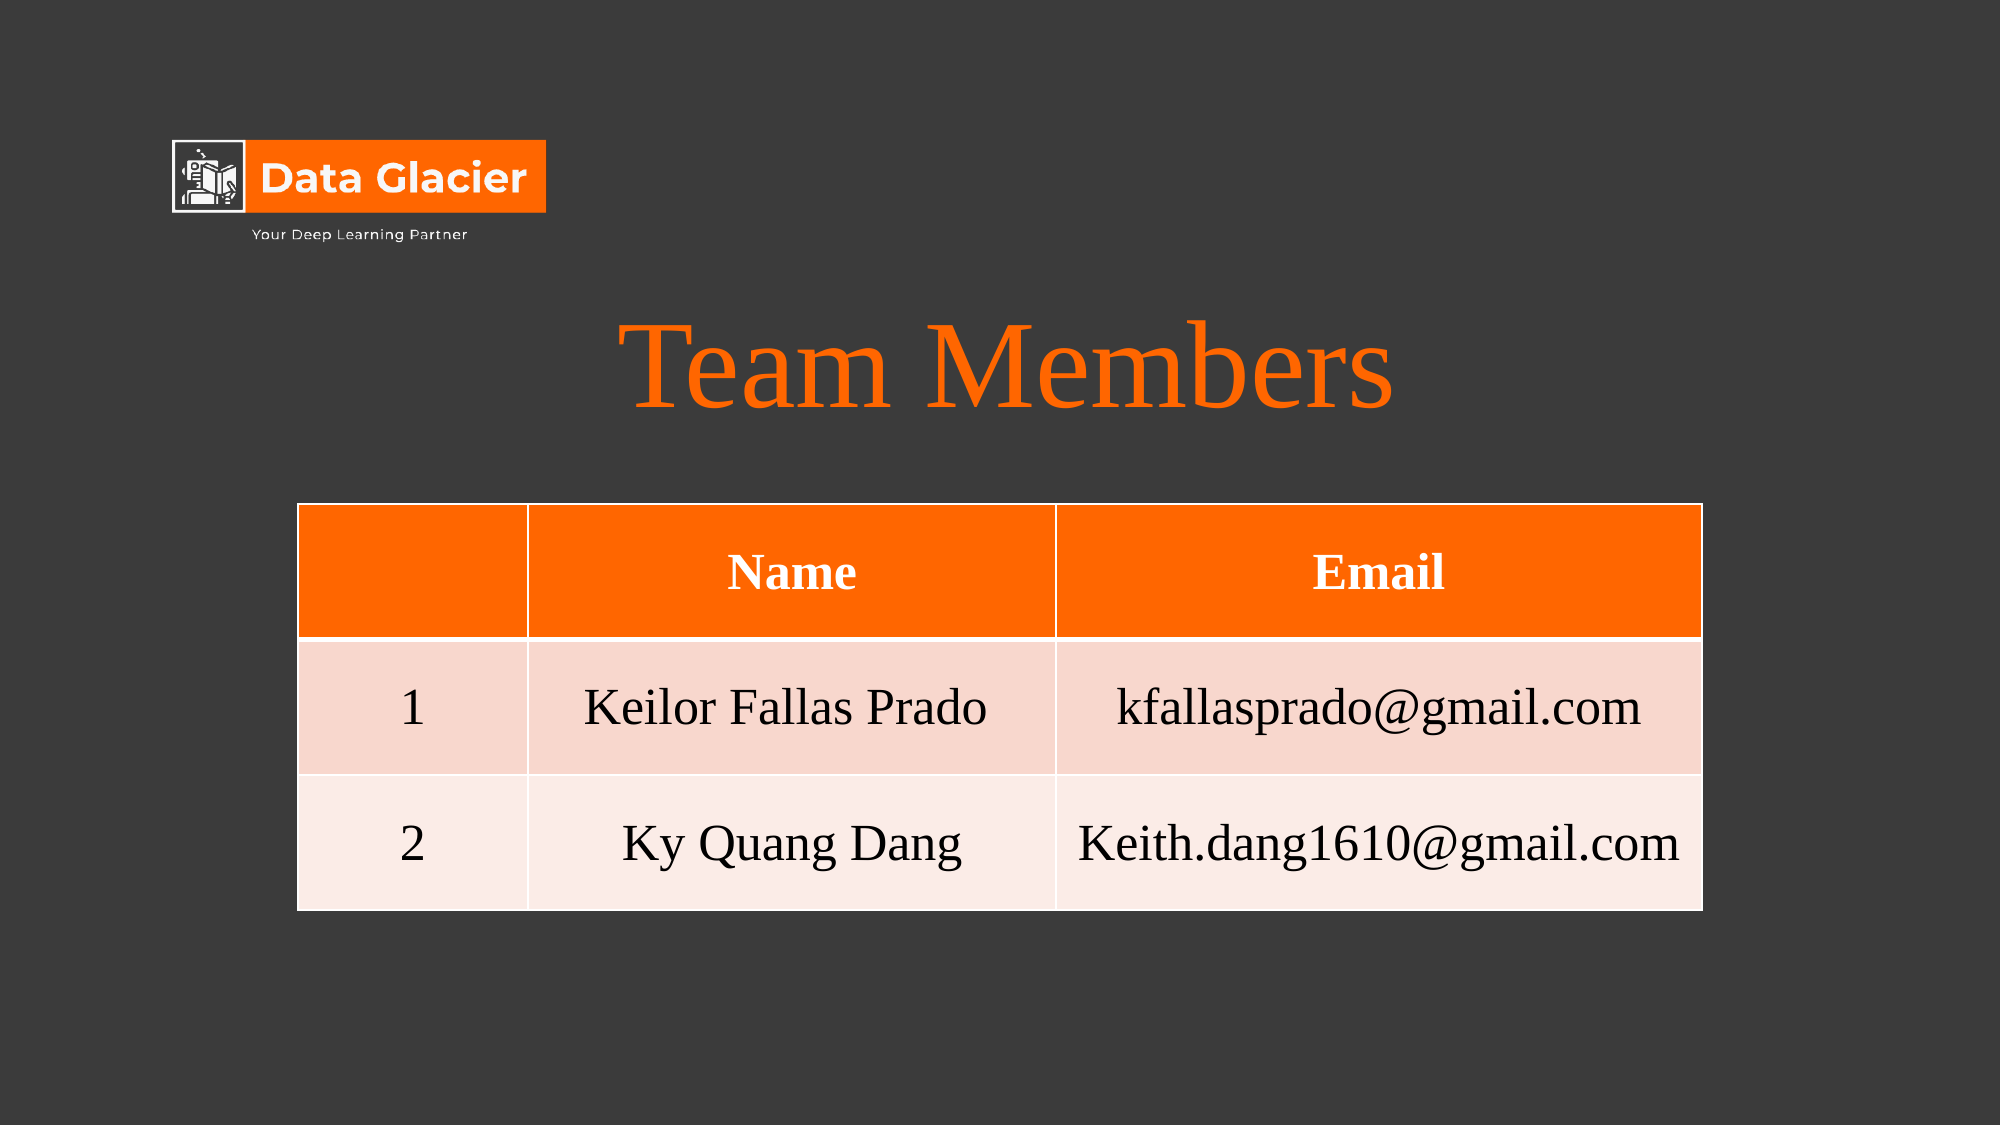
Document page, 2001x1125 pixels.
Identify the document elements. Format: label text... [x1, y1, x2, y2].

table_cell 2 [299, 776, 527, 909]
table_cell Ky Quang Dang [529, 776, 1055, 909]
table_header Email [1057, 505, 1701, 637]
table_header Name [529, 505, 1055, 637]
table_header [299, 505, 527, 637]
picture [168, 0, 550, 382]
table_cell Keith.dang1610@gmail.com [1057, 776, 1701, 909]
table_cell Keilor Fallas Prado [529, 642, 1055, 774]
table_cell 1 [299, 642, 527, 774]
text_box Team Members [602, 274, 1412, 503]
table_cell kfallasprado@gmail.com [1057, 642, 1701, 774]
